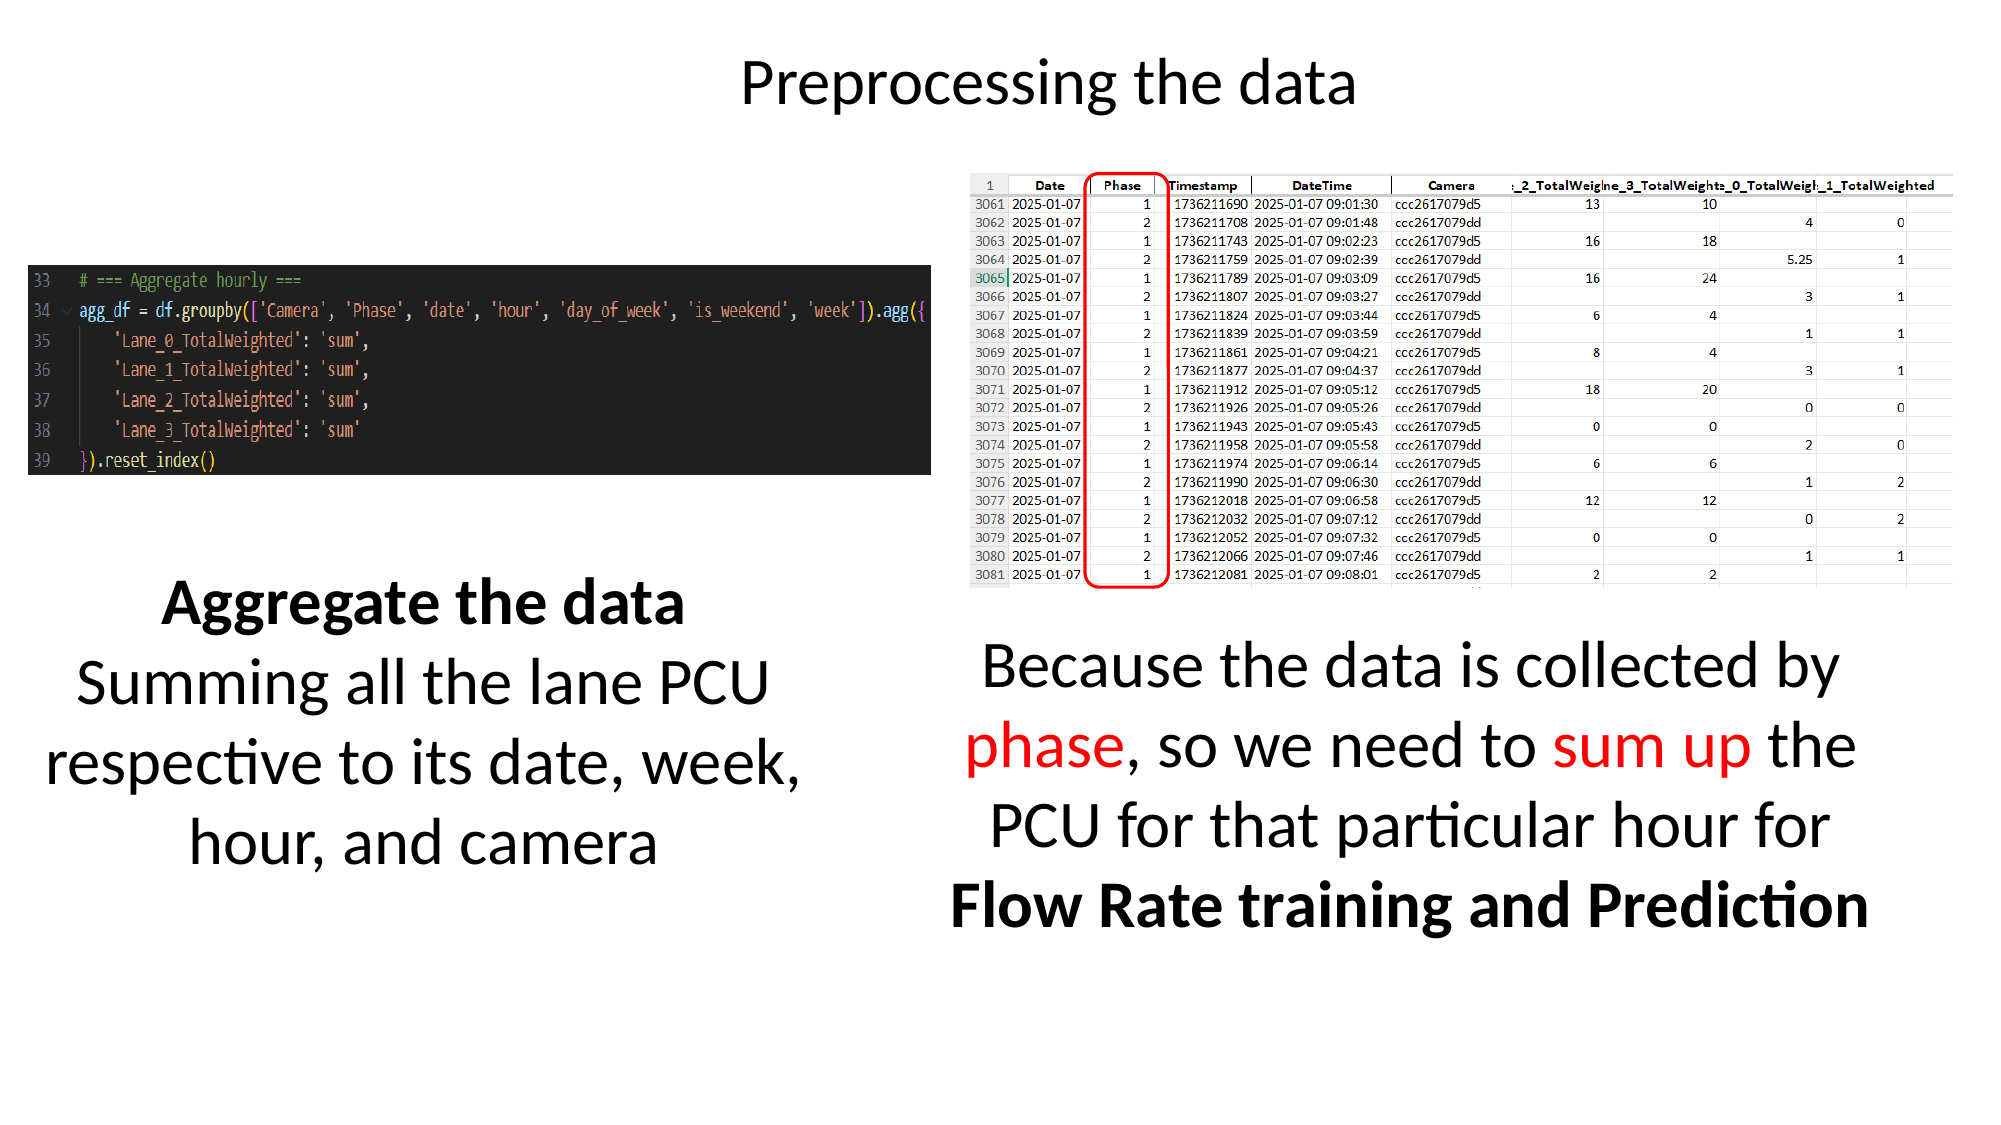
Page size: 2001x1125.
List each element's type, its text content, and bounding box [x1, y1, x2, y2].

text_box Because the data is collected by phase, so we need to sum up the PCU for that particular hour for Flow Rate training and Prediction [933, 613, 1889, 948]
picture [28, 264, 931, 475]
picture [969, 172, 1953, 588]
text_box Preprocessing the data [397, 30, 1703, 126]
text_box Aggregate the data Summing all the lane PCU respective to its date, week, hour, and camera [28, 550, 820, 886]
